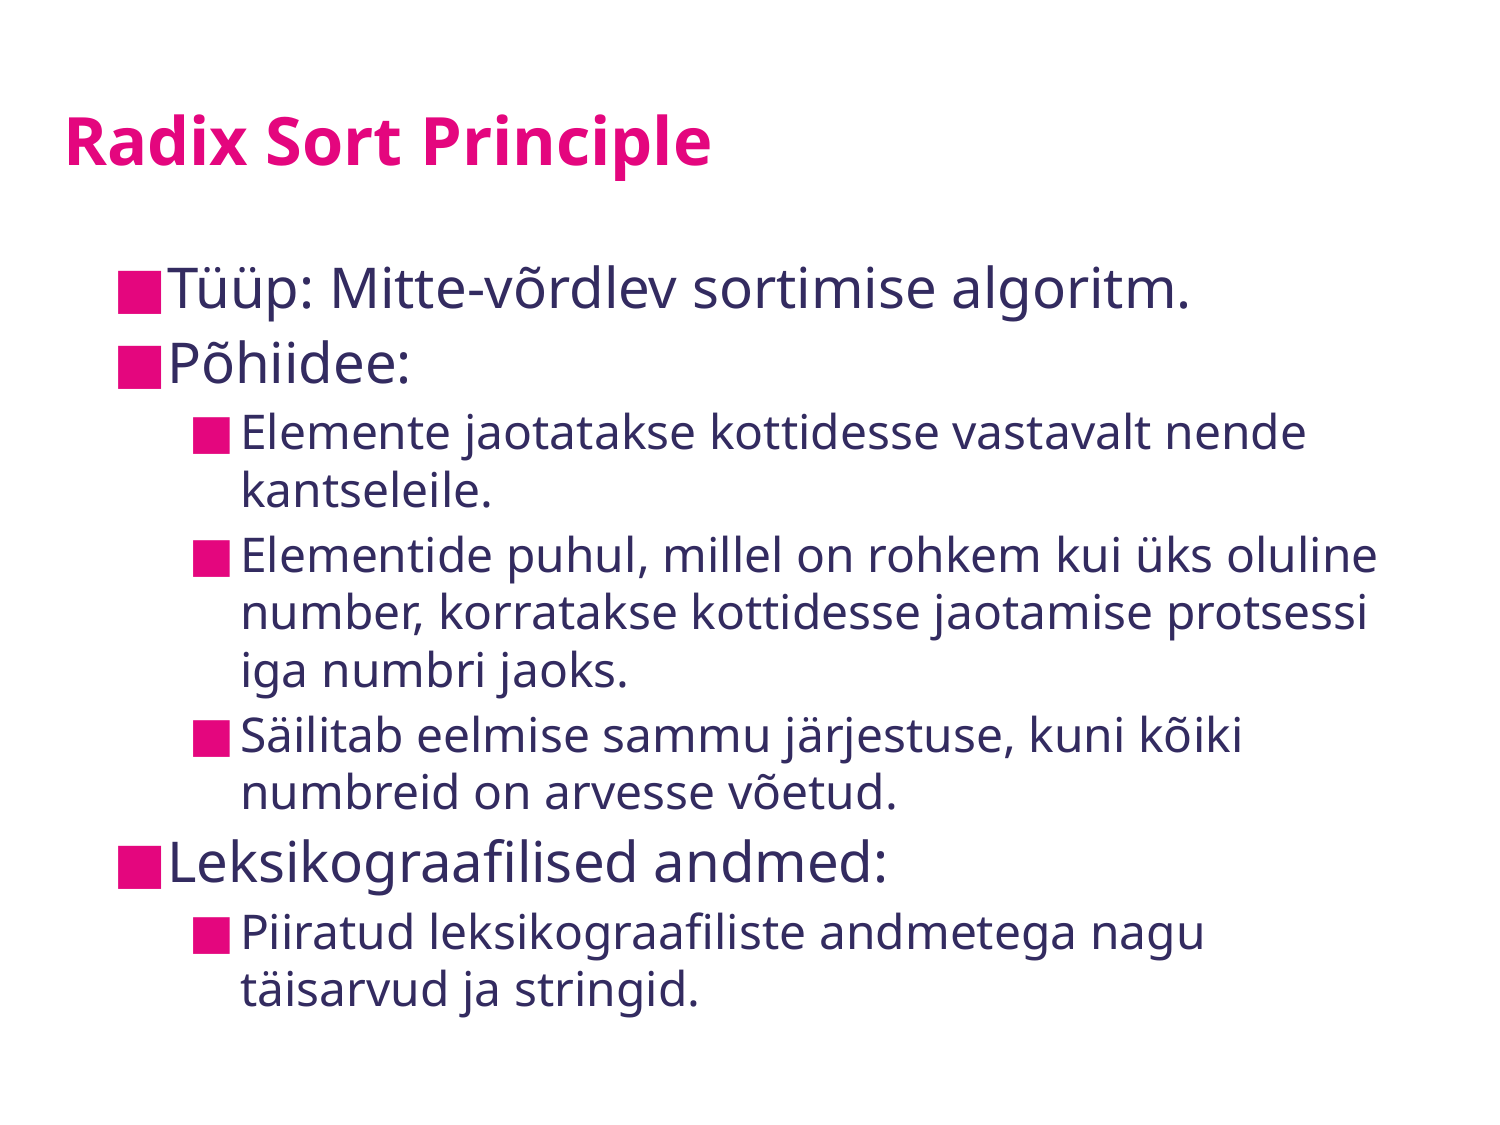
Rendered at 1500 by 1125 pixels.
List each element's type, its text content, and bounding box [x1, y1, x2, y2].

list Tüüp: Mitte-võrdlev sortimise algoritm. Põhiidee: Elemente jaotatakse kottidesse vastavalt nende kantseleile. Elementide puhul, millel on rohkem kui üks oluline number, korratakse kottidesse jaotamise protsessi iga numbri jaoks. Säilitab eelmise sammu järjestuse, kuni kõiki numbreid on arvesse võetud. Leksikograafilised andmed: Piiratud leksikograafiliste andmetega nagu täisarvud ja stringid. [75, 244, 1425, 987]
title Radix Sort Principle [48, 45, 1399, 233]
